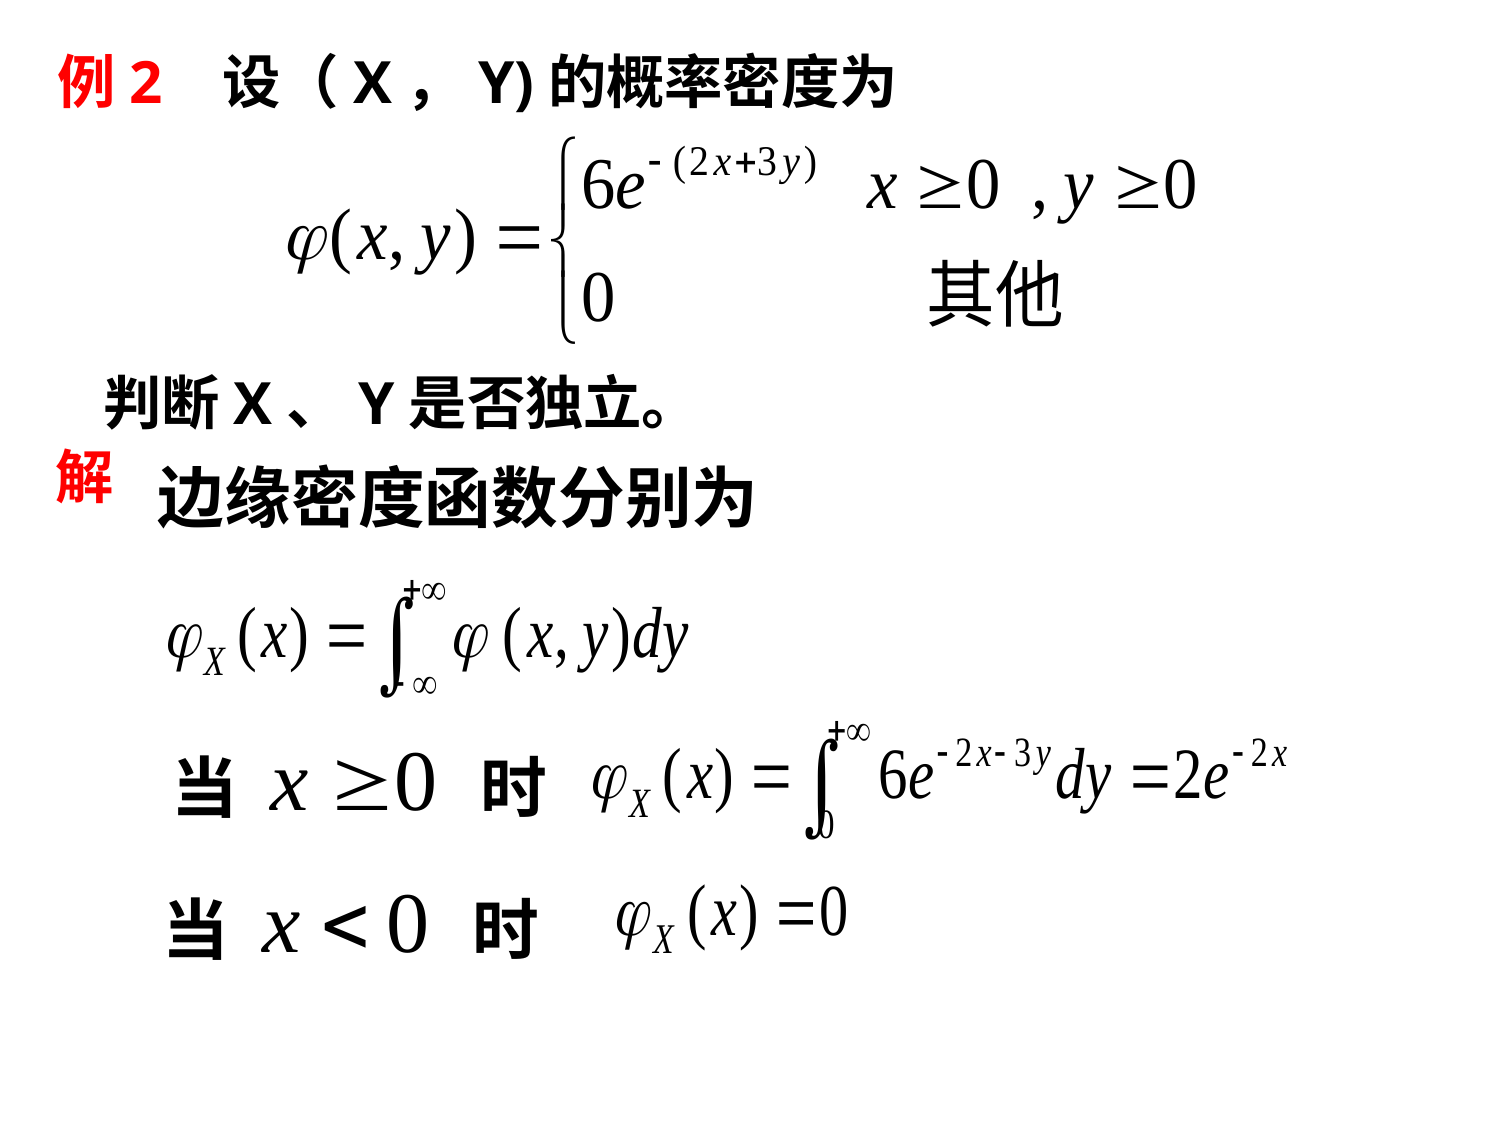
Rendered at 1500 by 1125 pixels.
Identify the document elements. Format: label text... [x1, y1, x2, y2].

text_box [584, 696, 1297, 849]
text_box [277, 125, 1211, 357]
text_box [155, 731, 566, 835]
text_box 例2 设（X，Y)的概率密度为 [42, 38, 913, 123]
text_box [159, 554, 699, 707]
text_box 解 [41, 432, 1453, 518]
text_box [607, 861, 856, 968]
text_box 边缘密度函数分别为 [111, 448, 1424, 543]
text_box 判断X、Y是否独立。 [88, 302, 1431, 432]
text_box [147, 873, 557, 977]
